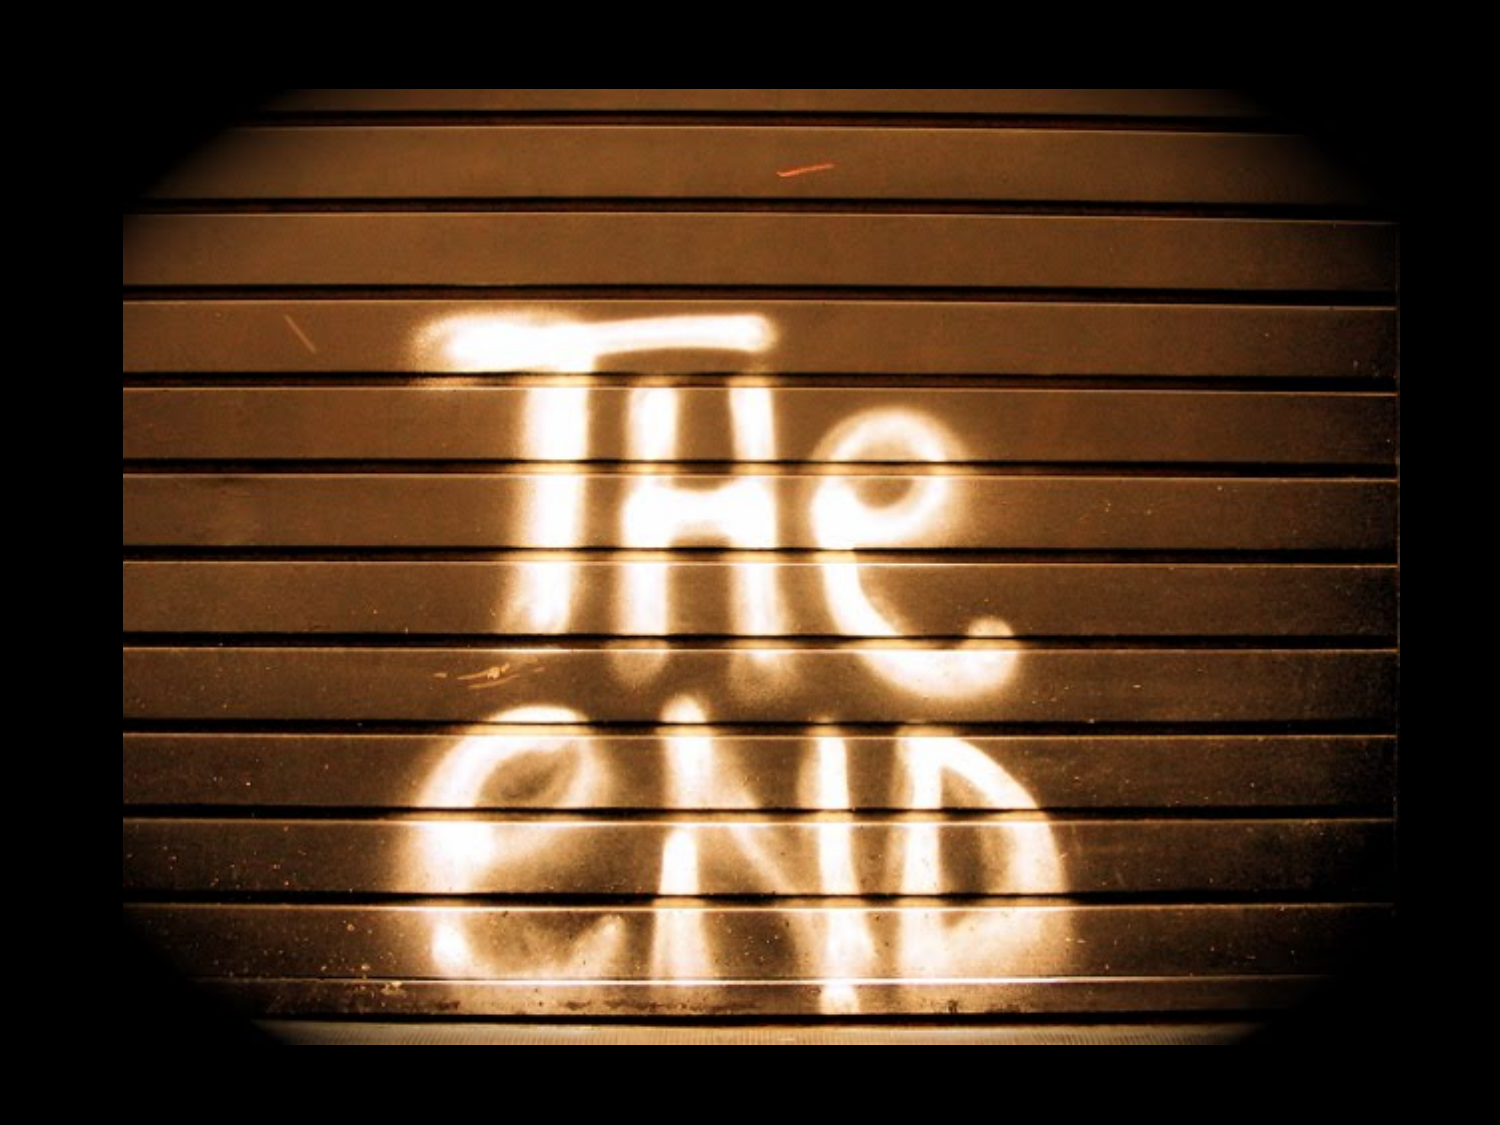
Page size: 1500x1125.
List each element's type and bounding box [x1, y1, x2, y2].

picture [123, 89, 1401, 1046]
